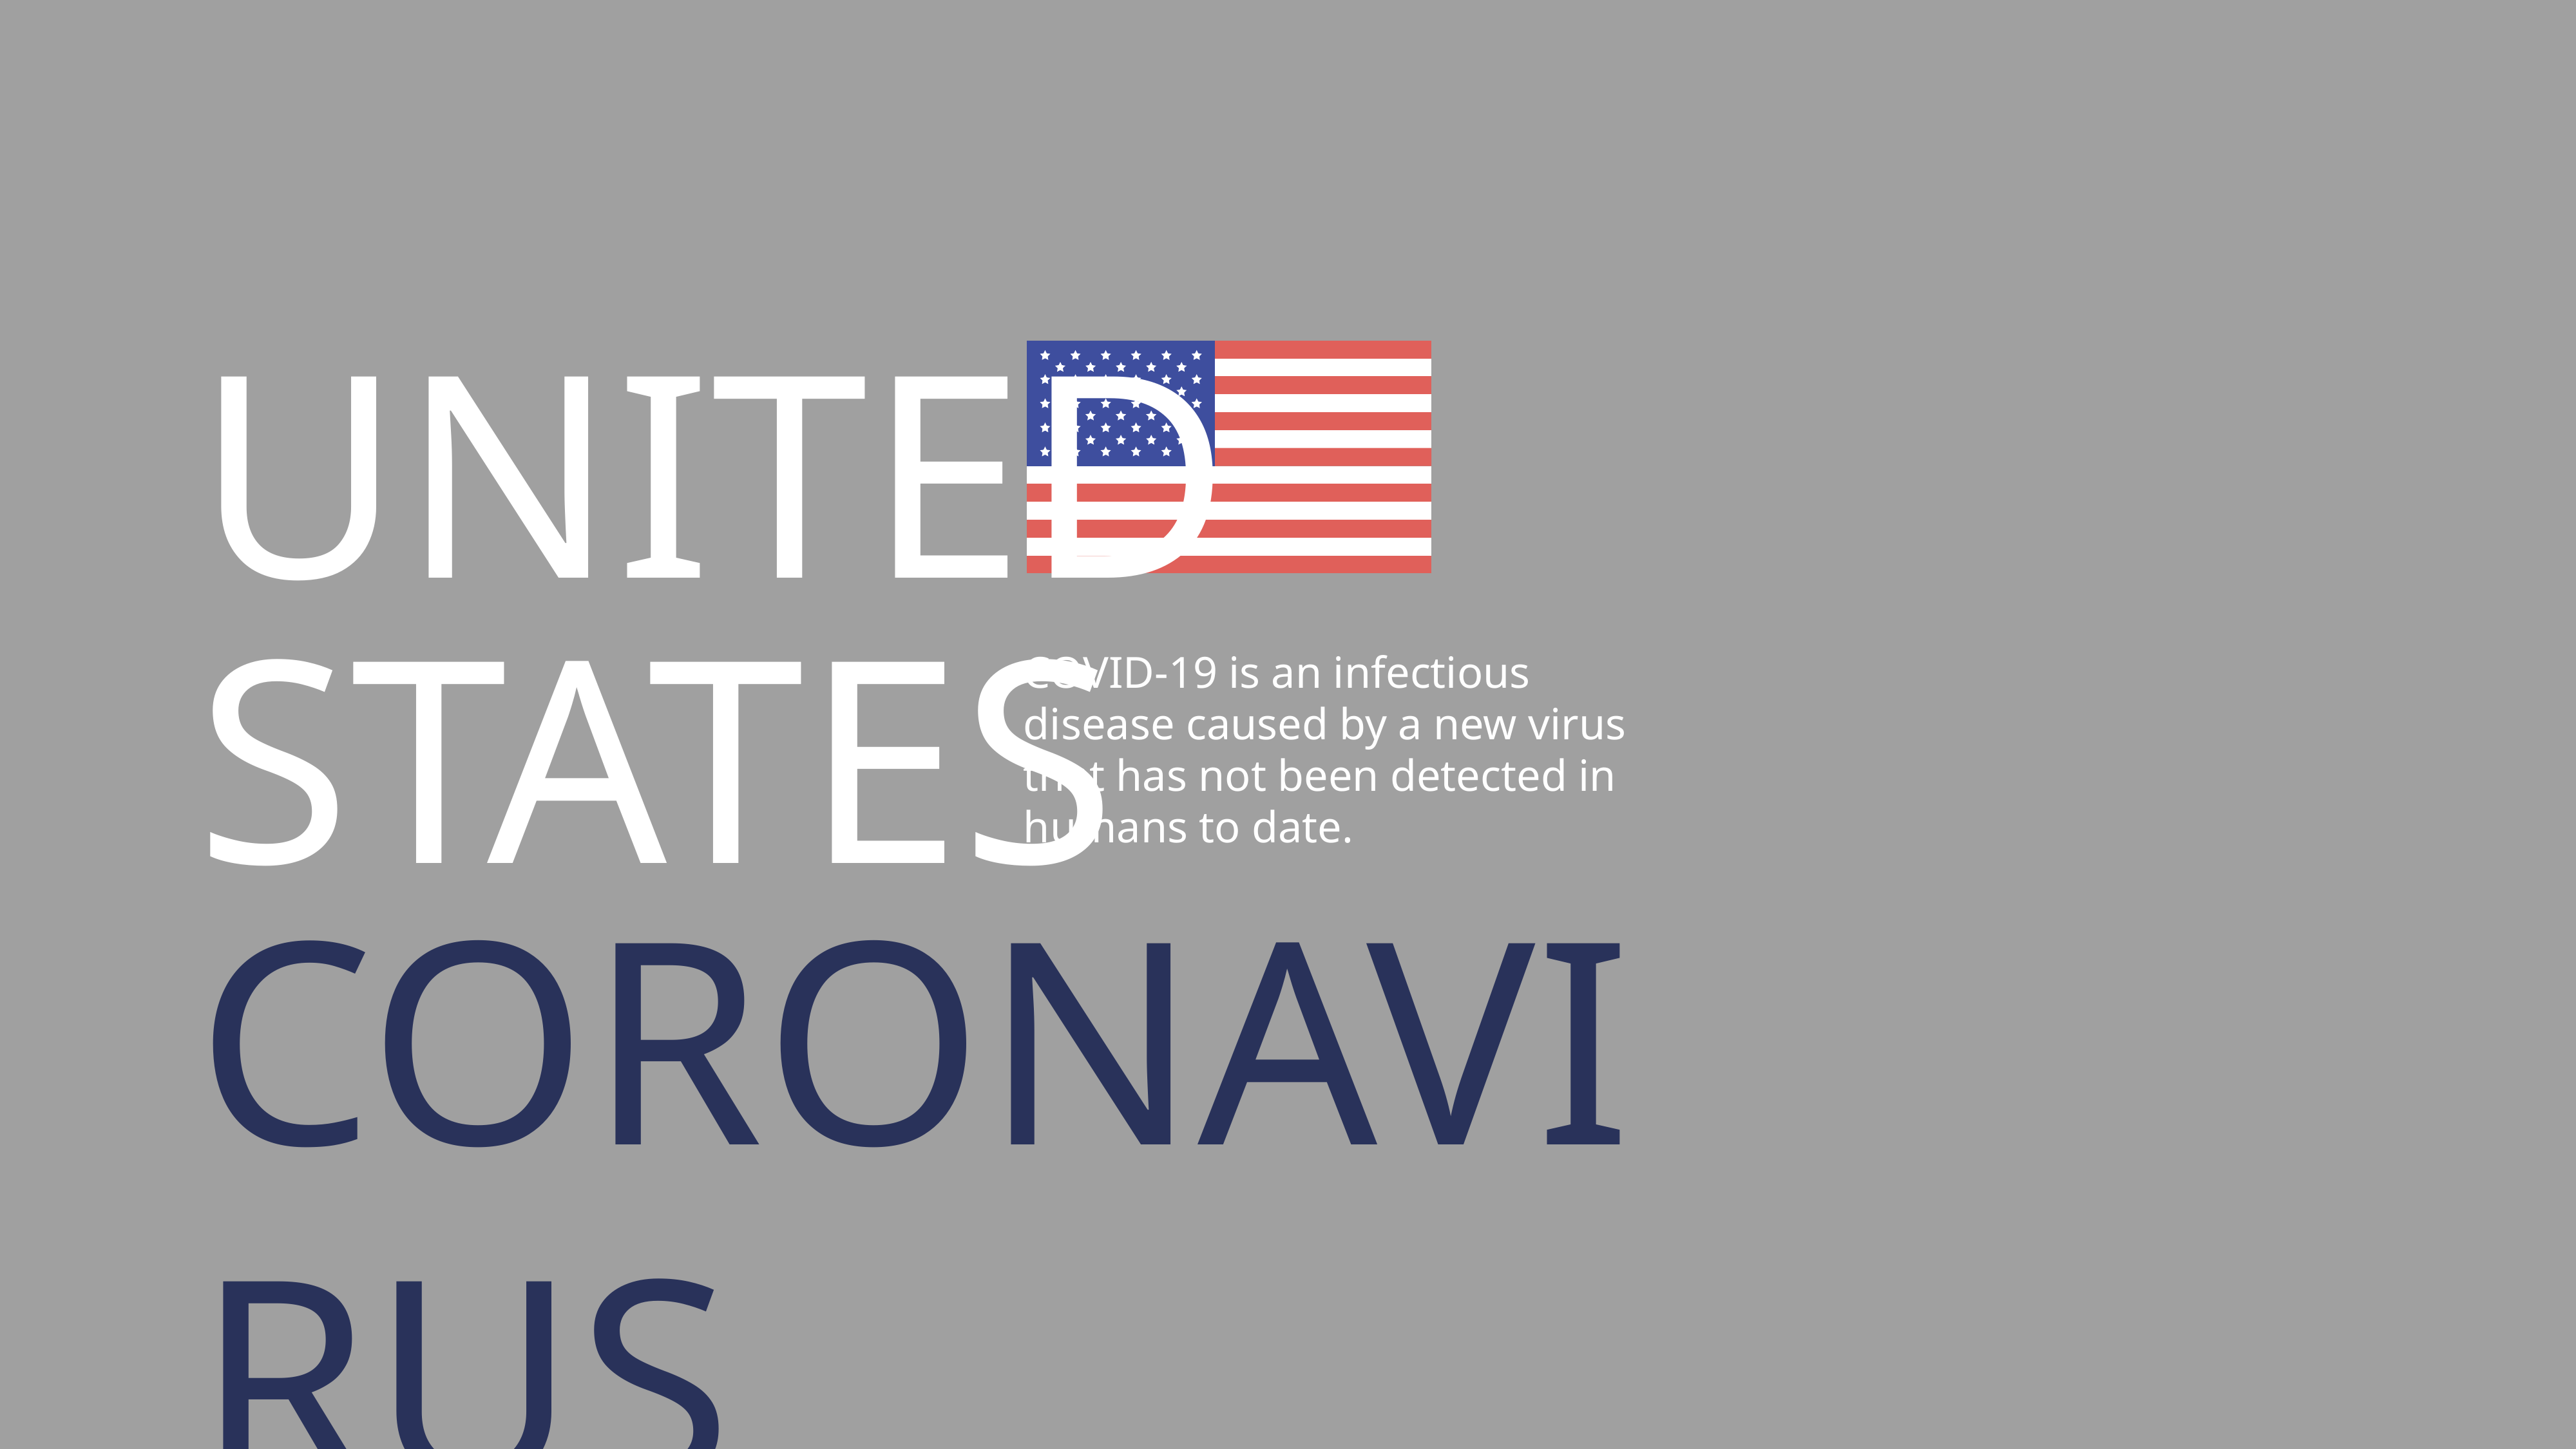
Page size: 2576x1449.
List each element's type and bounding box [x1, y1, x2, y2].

text_box [0, 0, 2576, 1449]
text_box [186, 291, 1708, 1209]
